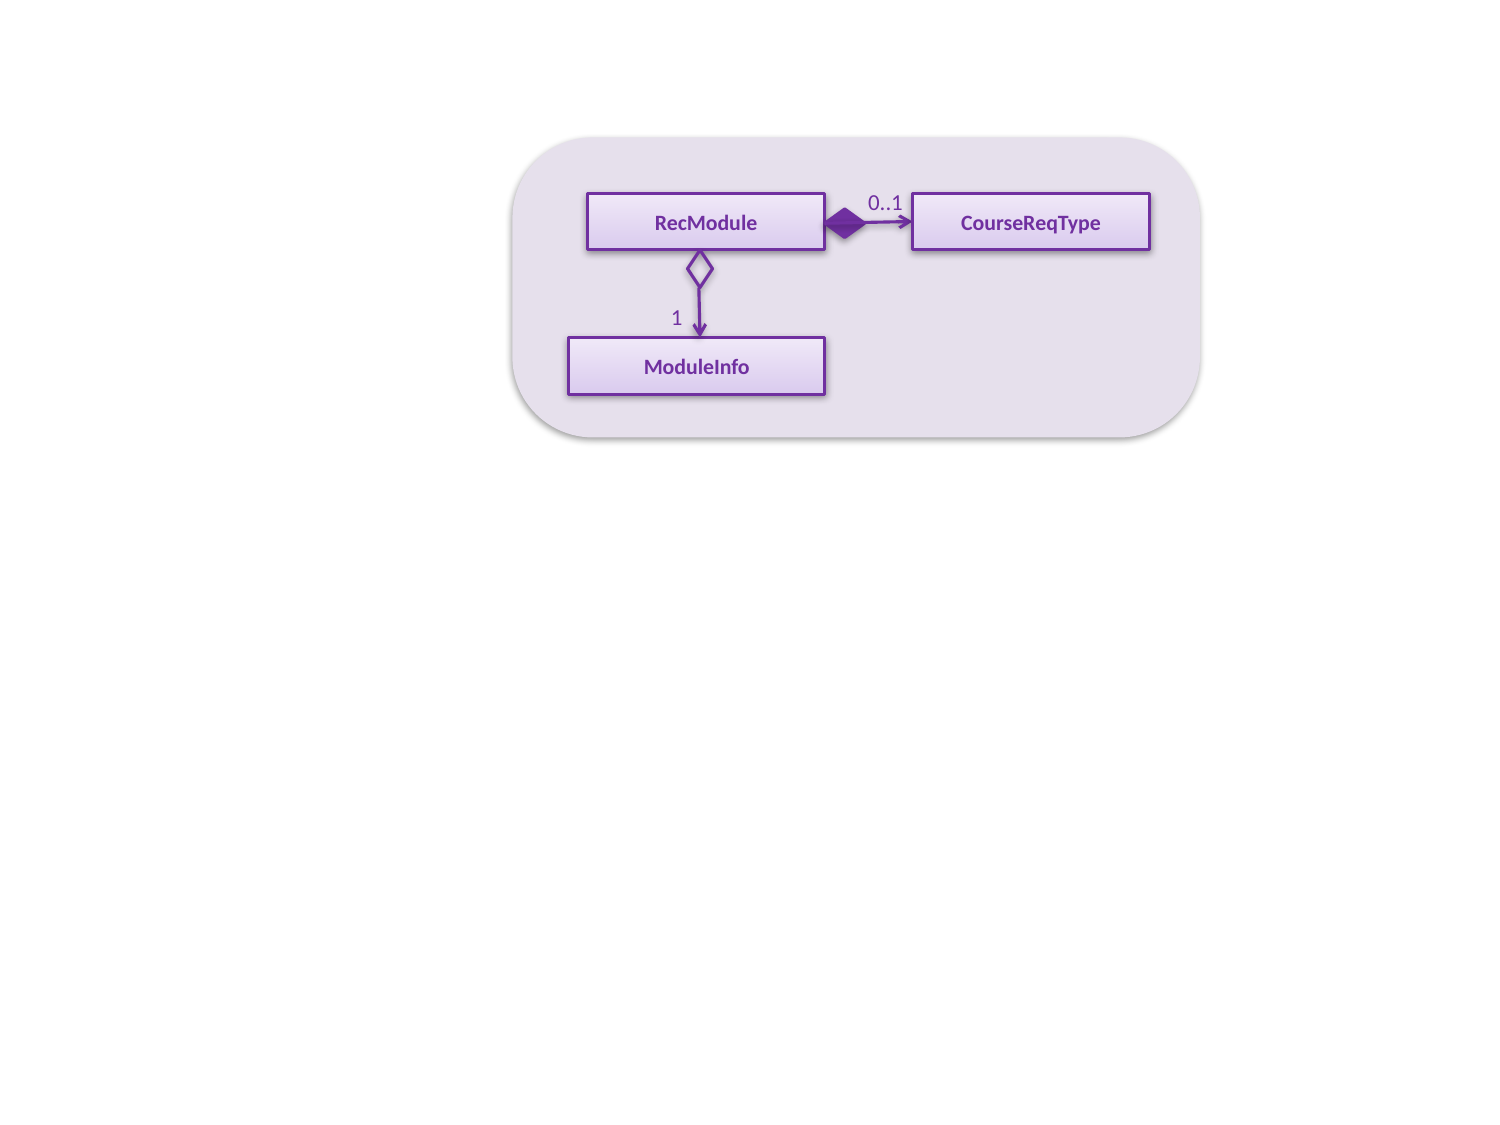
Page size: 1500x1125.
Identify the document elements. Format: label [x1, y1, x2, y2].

text_box [512, 137, 1201, 438]
